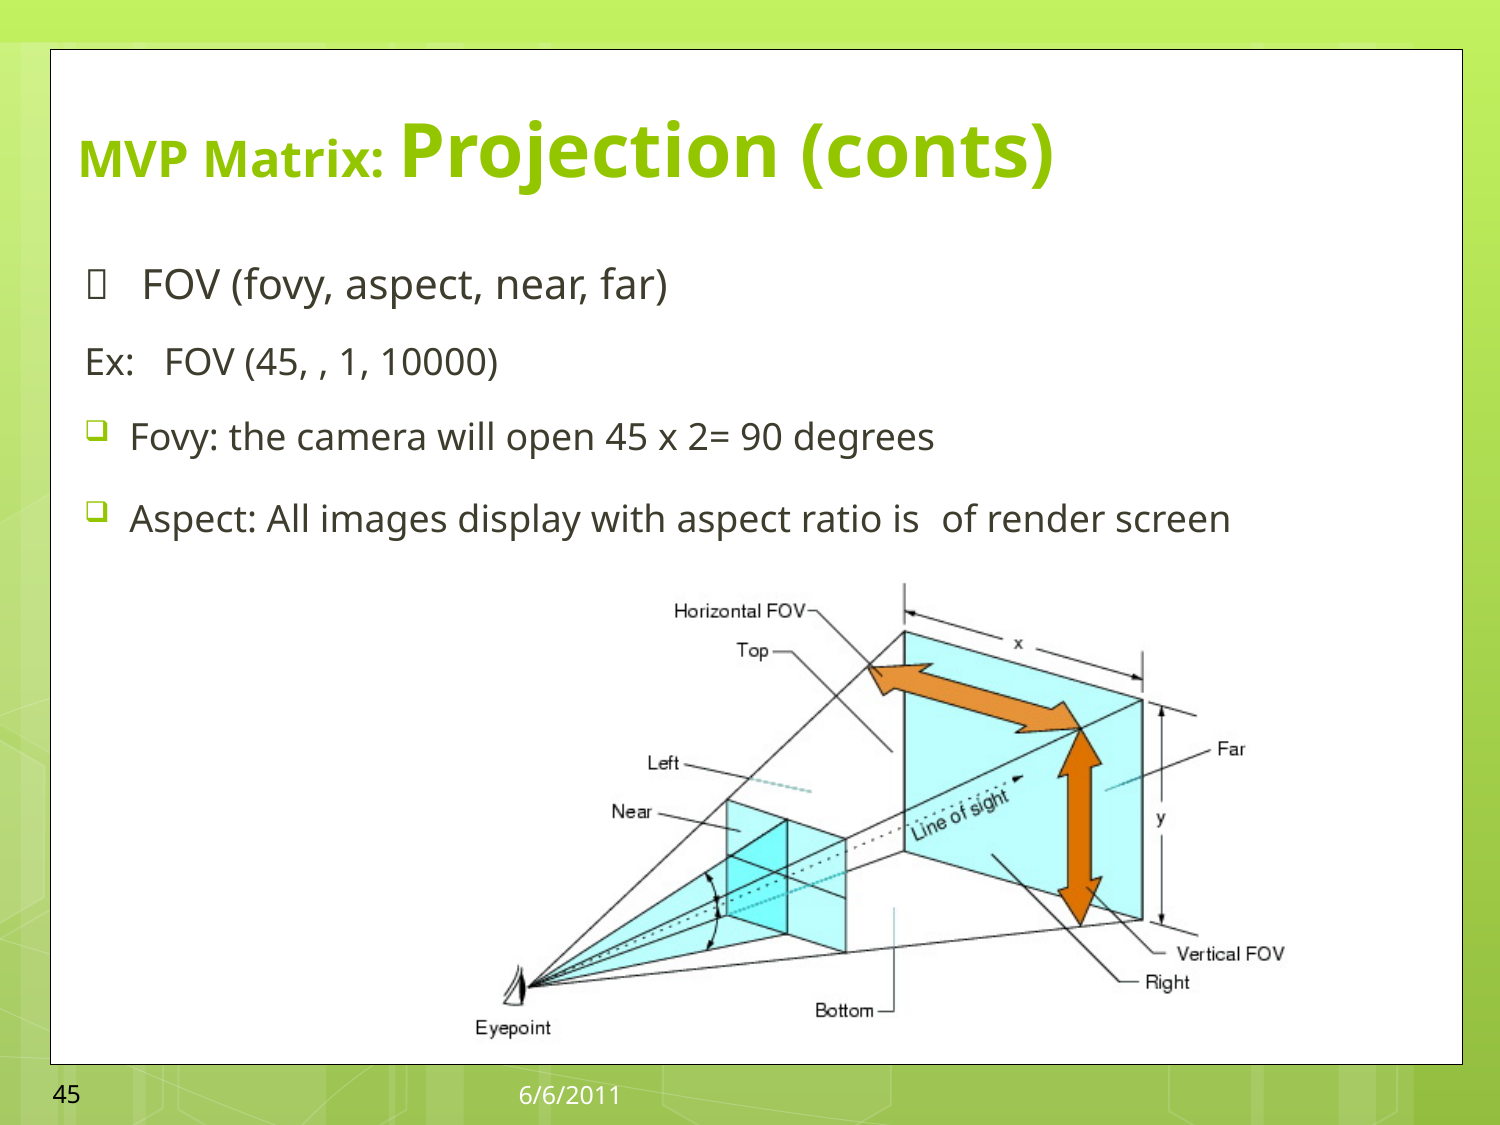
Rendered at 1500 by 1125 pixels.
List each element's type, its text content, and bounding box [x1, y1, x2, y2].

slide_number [287, 1065, 638, 1125]
title MVP Matrix: Projection (conts) [62, 50, 1450, 200]
picture [466, 574, 1310, 1048]
slide_number 45 [37, 1065, 256, 1125]
